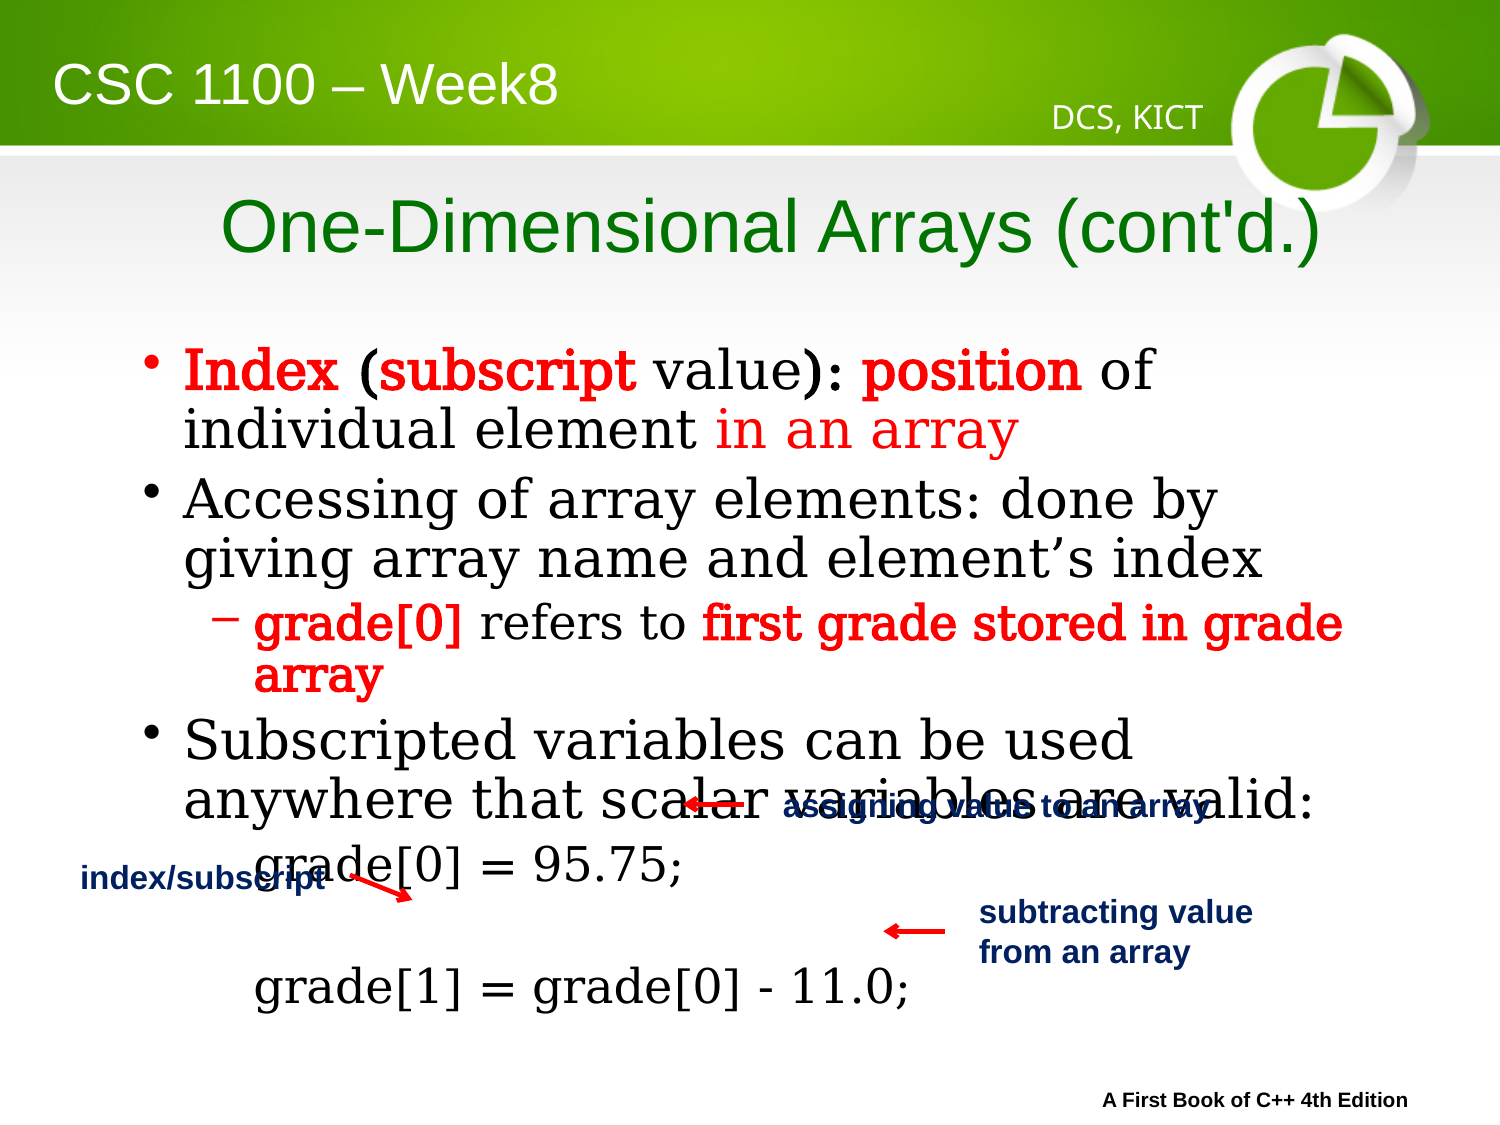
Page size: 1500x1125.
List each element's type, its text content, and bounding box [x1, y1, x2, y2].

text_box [349, 874, 413, 900]
text_box assigning value to an array [768, 776, 1227, 832]
title One-Dimensional Arrays (cont'd.) [195, 128, 1349, 317]
text_box subtracting value from an array [964, 883, 1302, 978]
text_box A First Book of C++ 4th Edition [848, 1069, 1424, 1125]
list Index (subscript value): position of individual element in an array Accessing of array elements: done by giving array name and element’s index grade[0] refers to first grade stored in grade array Subscripted variables can be used anywhere that scalar variables are valid: grade[0] = 95.75; grade[1] = grade[0] - 11.0; [127, 334, 1398, 1025]
picture [0, 0, 1500, 1125]
text_box index/subscript [65, 848, 341, 904]
text_box CSC 1100 – Week8 [37, 24, 613, 125]
text_box DCS, KICT [1036, 84, 1230, 144]
slide_number [1252, 112, 1325, 175]
